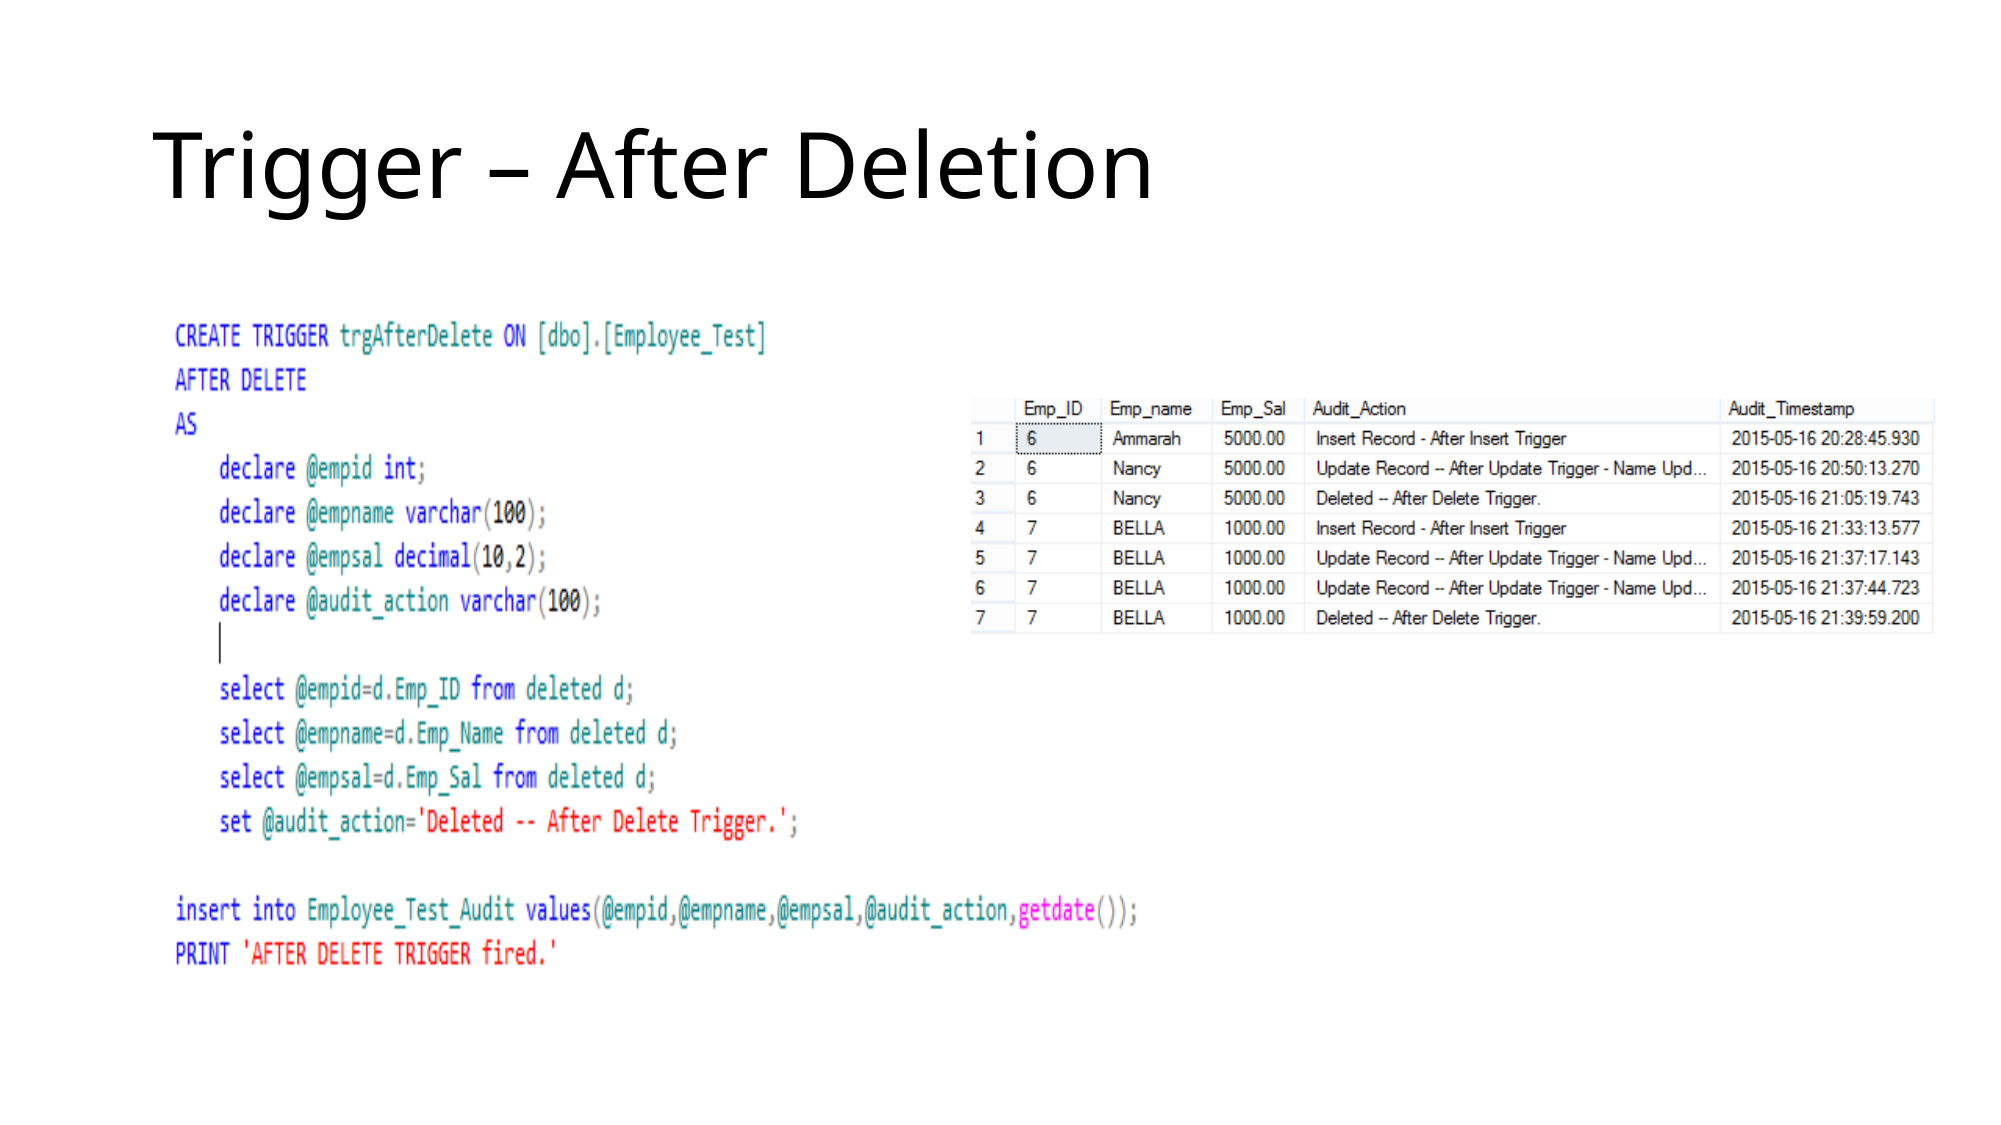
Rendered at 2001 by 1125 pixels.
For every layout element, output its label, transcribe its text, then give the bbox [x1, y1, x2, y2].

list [174, 303, 1147, 979]
title Trigger – After Deletion [137, 59, 1863, 278]
picture [971, 398, 1937, 645]
